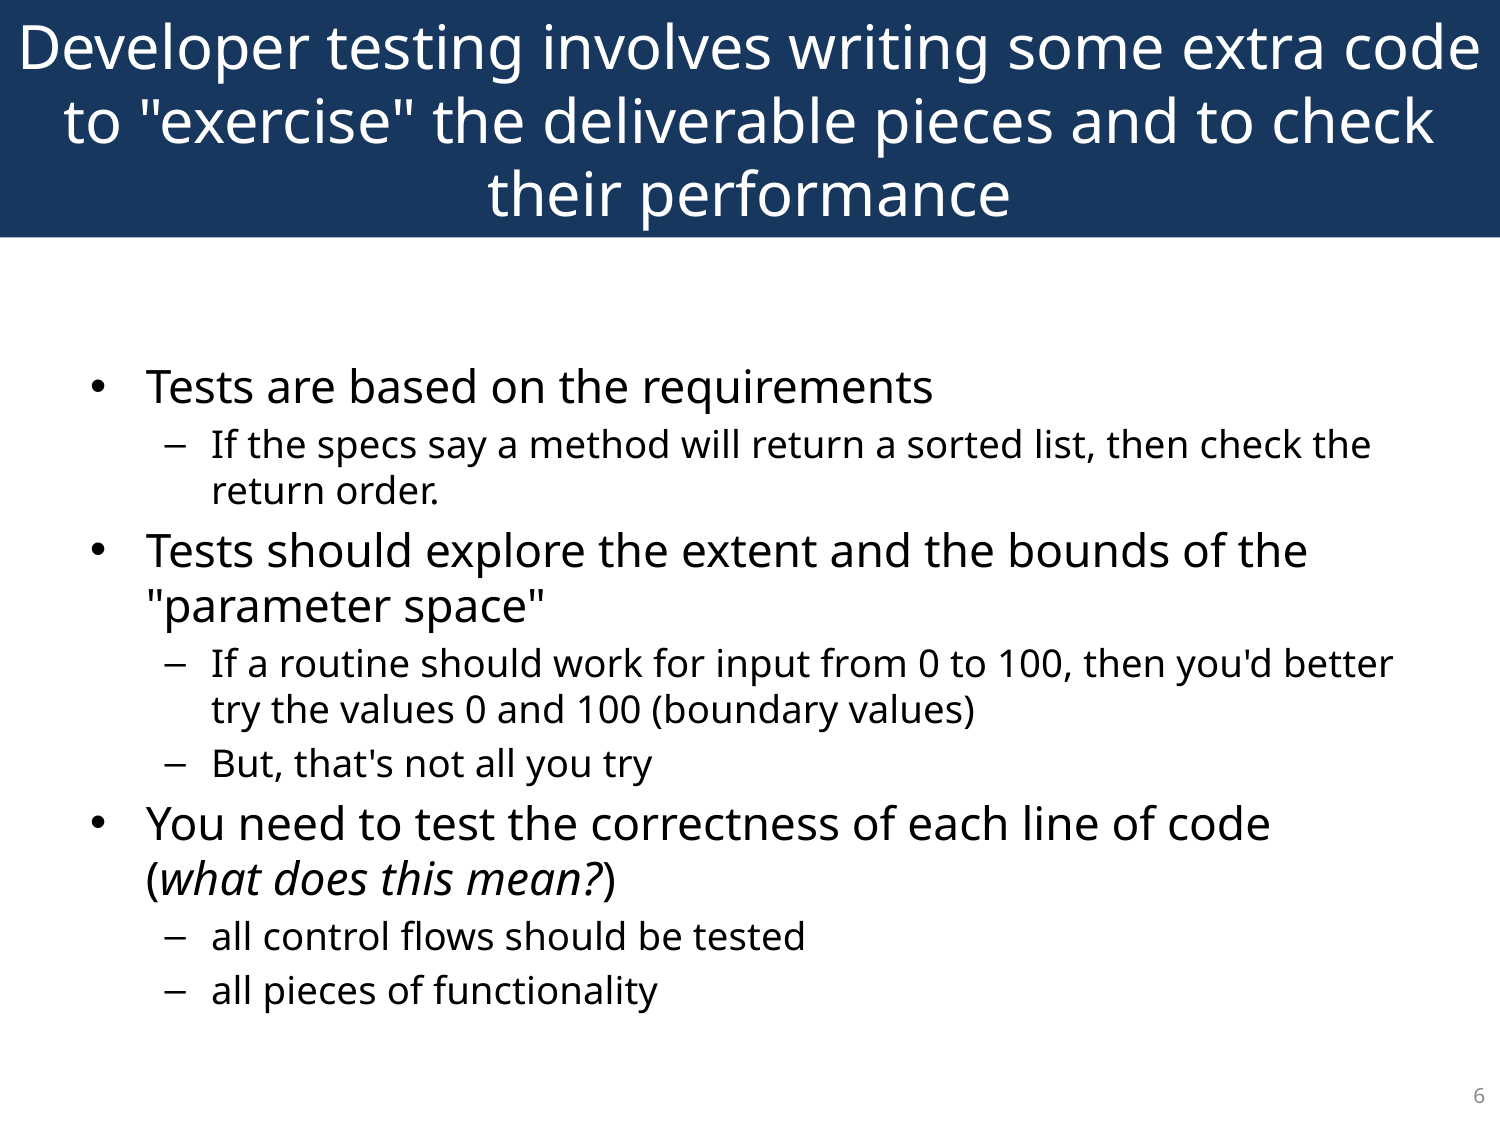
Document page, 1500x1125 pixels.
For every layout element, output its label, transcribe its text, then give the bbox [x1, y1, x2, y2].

title Developer testing involves writing some extra code to "exercise" the deliverable pieces and to check their performance [0, 0, 1500, 238]
list Tests are based on the requirements If the specs say a method will return a sorted list, then check the return order. Tests should explore the extent and the bounds of the "parameter space" If a routine should work for input from 0 to 100, then you'd better try the values 0 and 100 (boundary values) But, that's not all you try You need to test the correctness of each line of code (what does this mean?) all control flows should be tested all pieces of functionality [75, 350, 1425, 1025]
slide_number 6 [1149, 1067, 1500, 1125]
